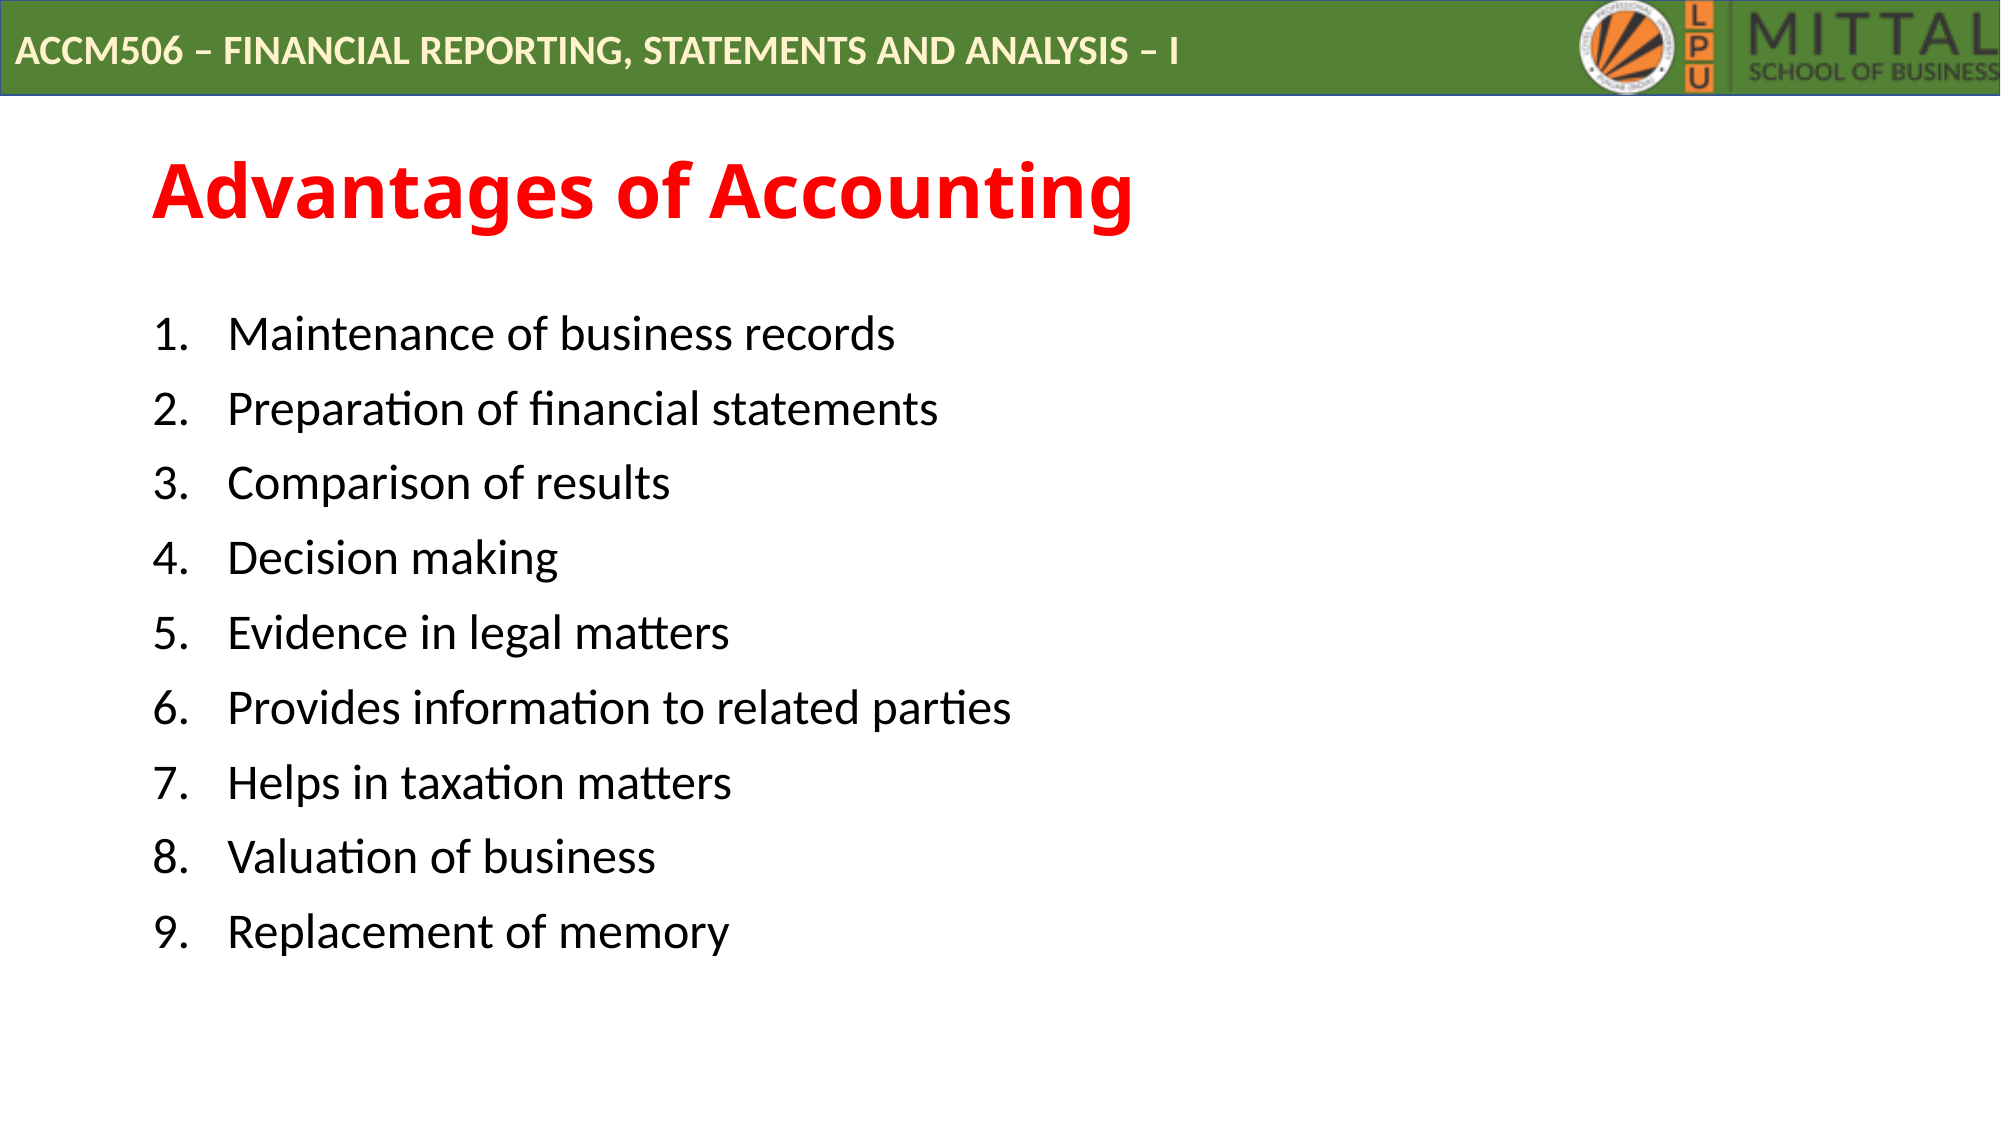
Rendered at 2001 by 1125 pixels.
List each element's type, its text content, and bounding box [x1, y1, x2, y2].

title Advantages of Accounting [137, 111, 1863, 278]
list Maintenance of business records Preparation of financial statements Comparison of results Decision making Evidence in legal matters Provides information to related parties Helps in taxation matters Valuation of business Replacement of memory [137, 299, 1863, 1014]
picture [1579, 0, 2000, 95]
